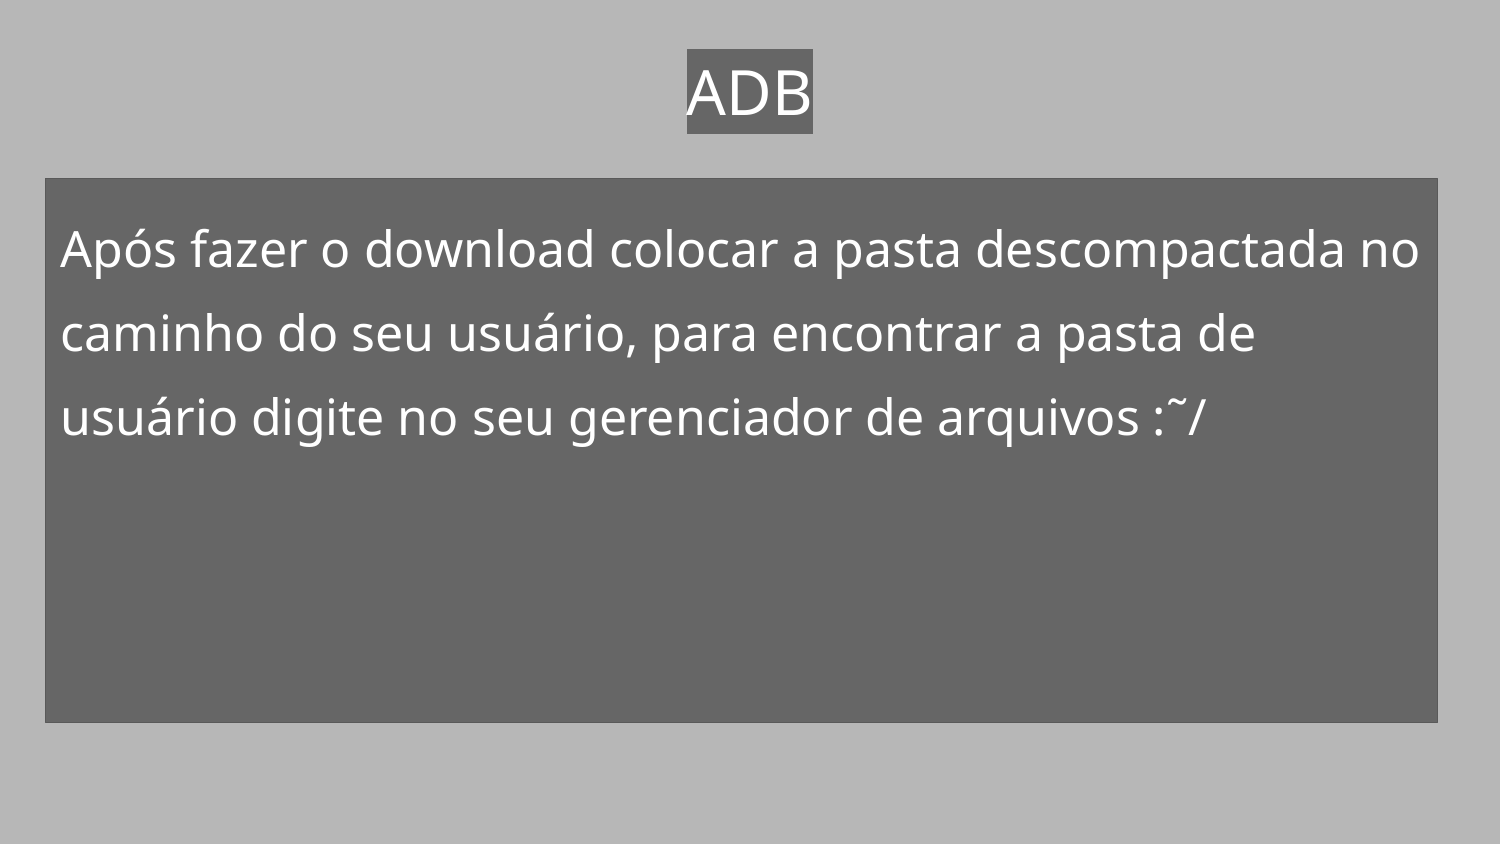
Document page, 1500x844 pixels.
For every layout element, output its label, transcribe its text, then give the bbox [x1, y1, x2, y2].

text_box Após fazer o download colocar a pasta descompactada no caminho do seu usuário, para encontrar a pasta de usuário digite no seu gerenciador de arquivos :˜/ [45, 178, 1438, 723]
text_box ADB [340, 38, 1159, 134]
